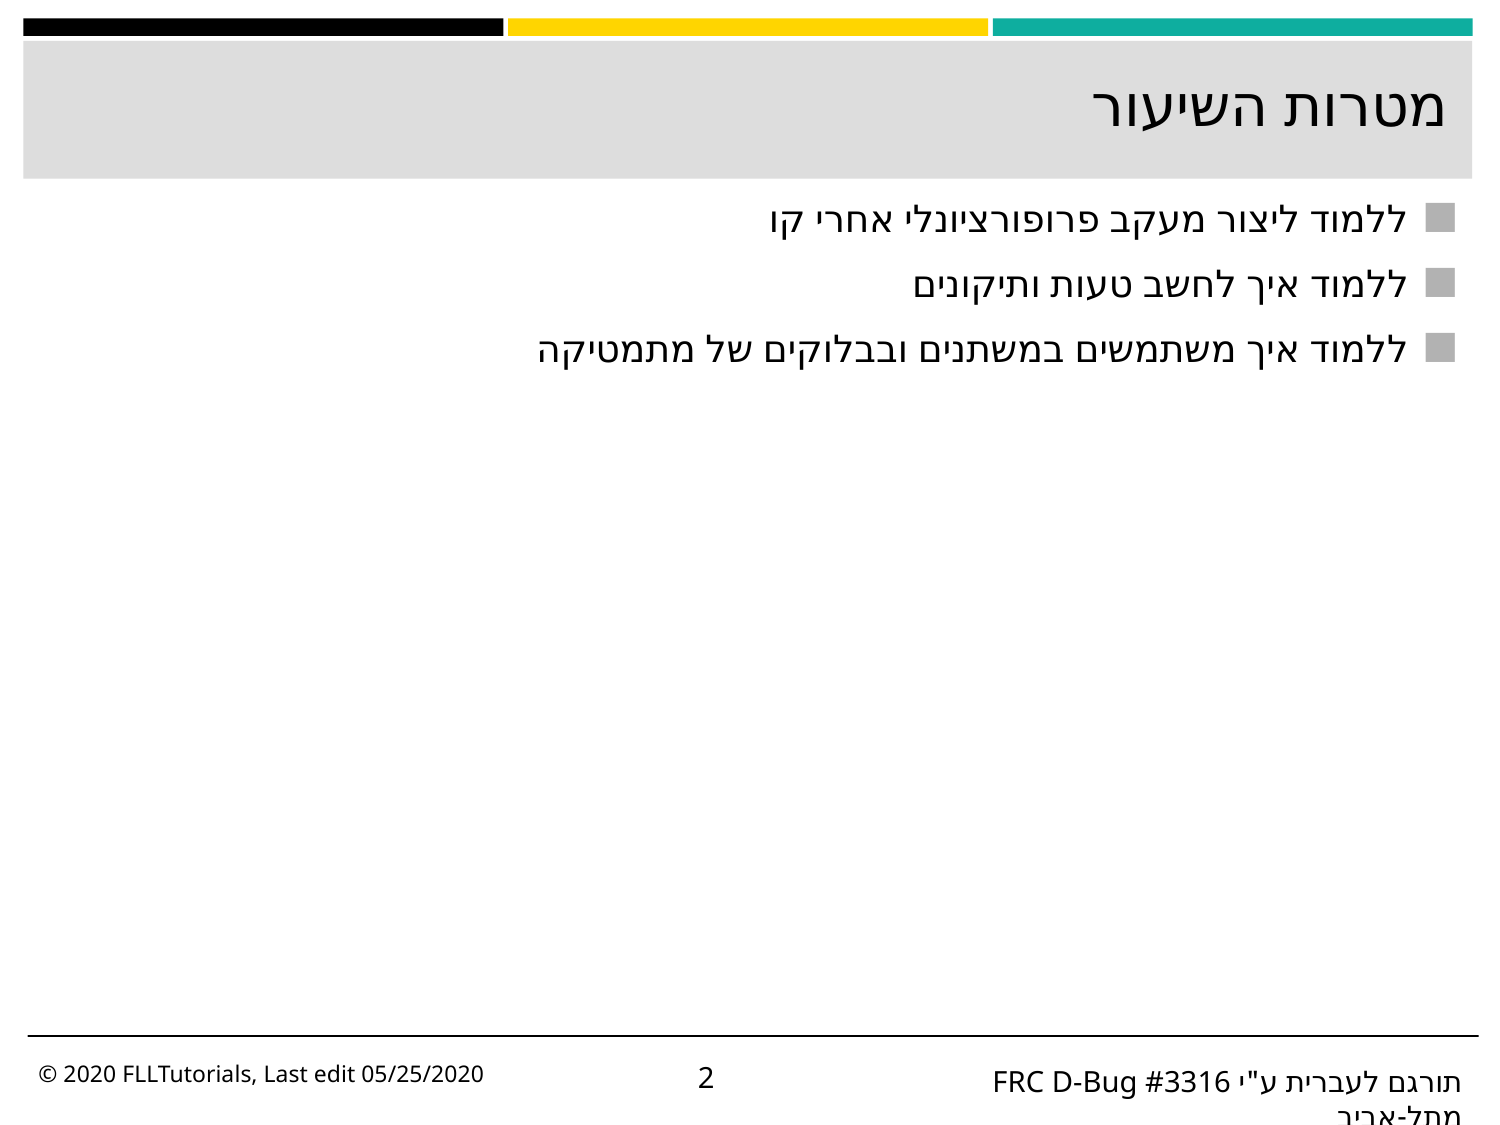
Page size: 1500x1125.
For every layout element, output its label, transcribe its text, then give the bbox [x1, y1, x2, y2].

slide_number ‹#› [682, 1051, 810, 1112]
title מטרות השיעור [28, 60, 1464, 148]
footer © 2020 FLLTutorials, Last edit 05/25/2020 [23, 1051, 622, 1112]
list ללמוד ליצור מעקב פרופורציונלי אחרי קו ללמוד איך לחשב טעות ותיקונים ללמוד איך משתמשים במשתנים ובבלוקים של מתמטיקה [25, 187, 1475, 583]
